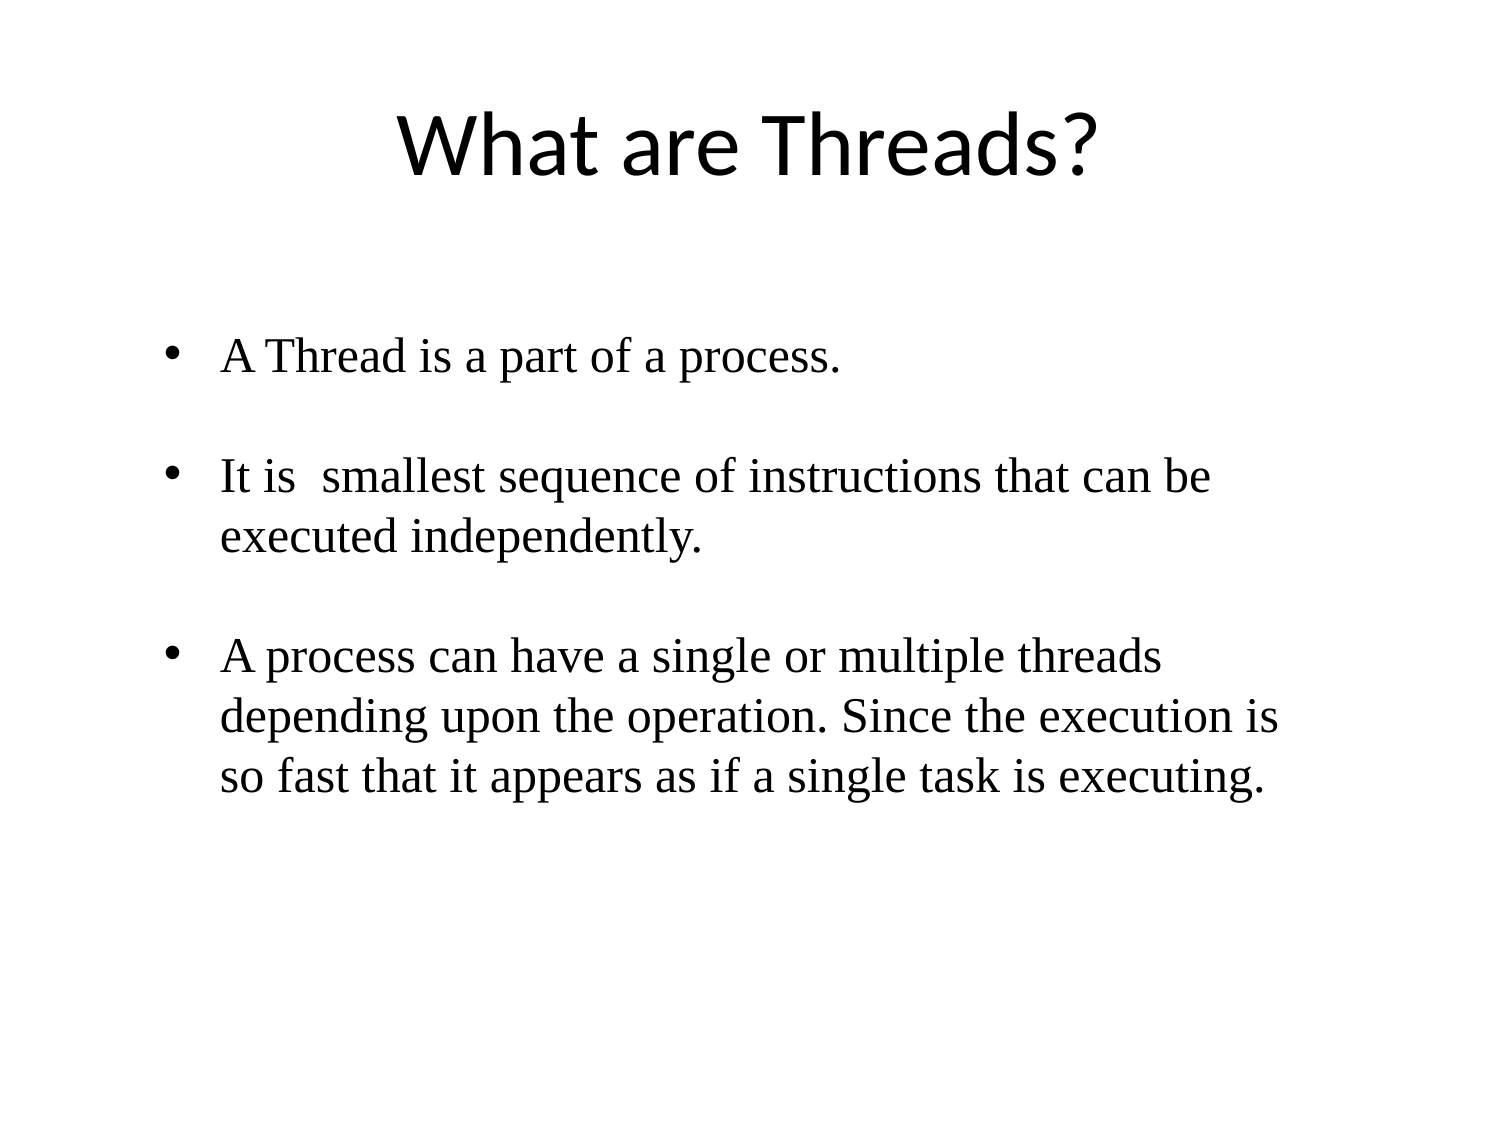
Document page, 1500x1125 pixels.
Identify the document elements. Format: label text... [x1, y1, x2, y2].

text_box A Thread is a part of a process. It is smallest sequence of instructions that can be executed independently. A process can have a single or multiple threads depending upon the operation. Since the execution is so fast that it appears as if a single task is executing. [148, 314, 1328, 810]
title What are Threads? [75, 45, 1425, 233]
